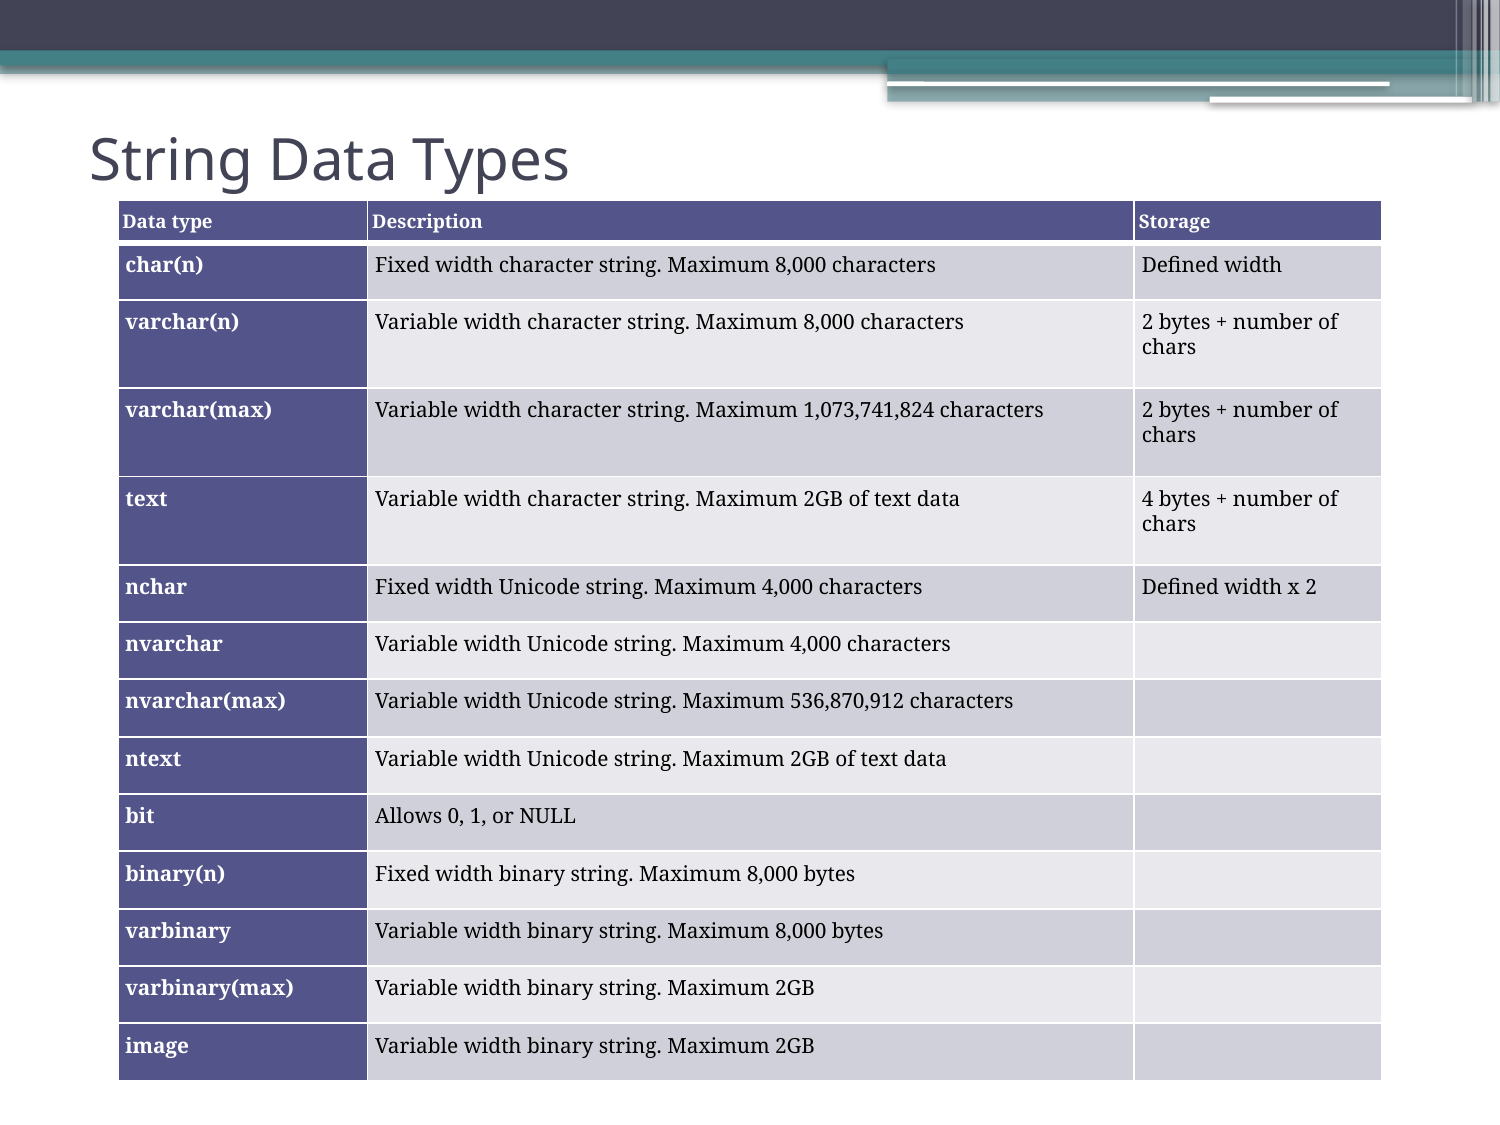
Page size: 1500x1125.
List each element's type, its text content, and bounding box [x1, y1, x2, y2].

table_cell Variable width binary string. Maximum 2GB [368, 1024, 1133, 1080]
table_cell 2 bytes + number of chars [1135, 389, 1381, 476]
table_cell Allows 0, 1, or NULL [368, 795, 1133, 850]
table_cell Variable width Unicode string. Maximum 2GB of text data [368, 738, 1133, 793]
table_cell Variable width character string. Maximum 1,073,741,824 characters [368, 389, 1133, 476]
table_cell 4 bytes + number of chars [1135, 477, 1381, 564]
table_cell [1135, 910, 1381, 965]
table_cell Variable width character string. Maximum 2GB of text data [368, 477, 1133, 564]
table_cell nchar [119, 566, 367, 621]
table_cell Variable width Unicode string. Maximum 4,000 characters [368, 623, 1133, 678]
table_header Storage [1135, 201, 1381, 240]
table_cell Variable width binary string. Maximum 2GB [368, 967, 1133, 1022]
title String Data Types [75, 126, 1425, 189]
table_cell binary(n) [119, 852, 367, 908]
table_cell [1135, 623, 1381, 678]
table_header Description [368, 201, 1133, 240]
table_cell [1135, 680, 1381, 736]
table_cell Variable width character string. Maximum 8,000 characters [368, 301, 1133, 387]
table_cell nvarchar [119, 623, 367, 678]
table_cell [1135, 738, 1381, 793]
table_cell [1135, 852, 1381, 908]
table_cell 2 bytes + number of chars [1135, 301, 1381, 387]
table_cell [1135, 1024, 1381, 1080]
table_cell Variable width binary string. Maximum 8,000 bytes [368, 910, 1133, 965]
table_cell ntext [119, 738, 367, 793]
table_cell varchar(max) [119, 389, 367, 476]
table_cell [1135, 795, 1381, 850]
table_cell varbinary [119, 910, 367, 965]
table_cell [1135, 967, 1381, 1022]
table_cell nvarchar(max) [119, 680, 367, 736]
table_header Data type [119, 201, 367, 240]
table_cell Fixed width character string. Maximum 8,000 characters [368, 246, 1133, 299]
table_cell char(n) [119, 246, 367, 299]
table_cell Fixed width binary string. Maximum 8,000 bytes [368, 852, 1133, 908]
table_cell varbinary(max) [119, 967, 367, 1022]
table_cell Defined width [1135, 246, 1381, 299]
table_cell Variable width Unicode string. Maximum 536,870,912 characters [368, 680, 1133, 736]
table_cell text [119, 477, 367, 564]
table_cell varchar(n) [119, 301, 367, 387]
table_cell bit [119, 795, 367, 850]
table_cell image [119, 1024, 367, 1080]
table_cell Defined width x 2 [1135, 566, 1381, 621]
table_cell Fixed width Unicode string. Maximum 4,000 characters [368, 566, 1133, 621]
